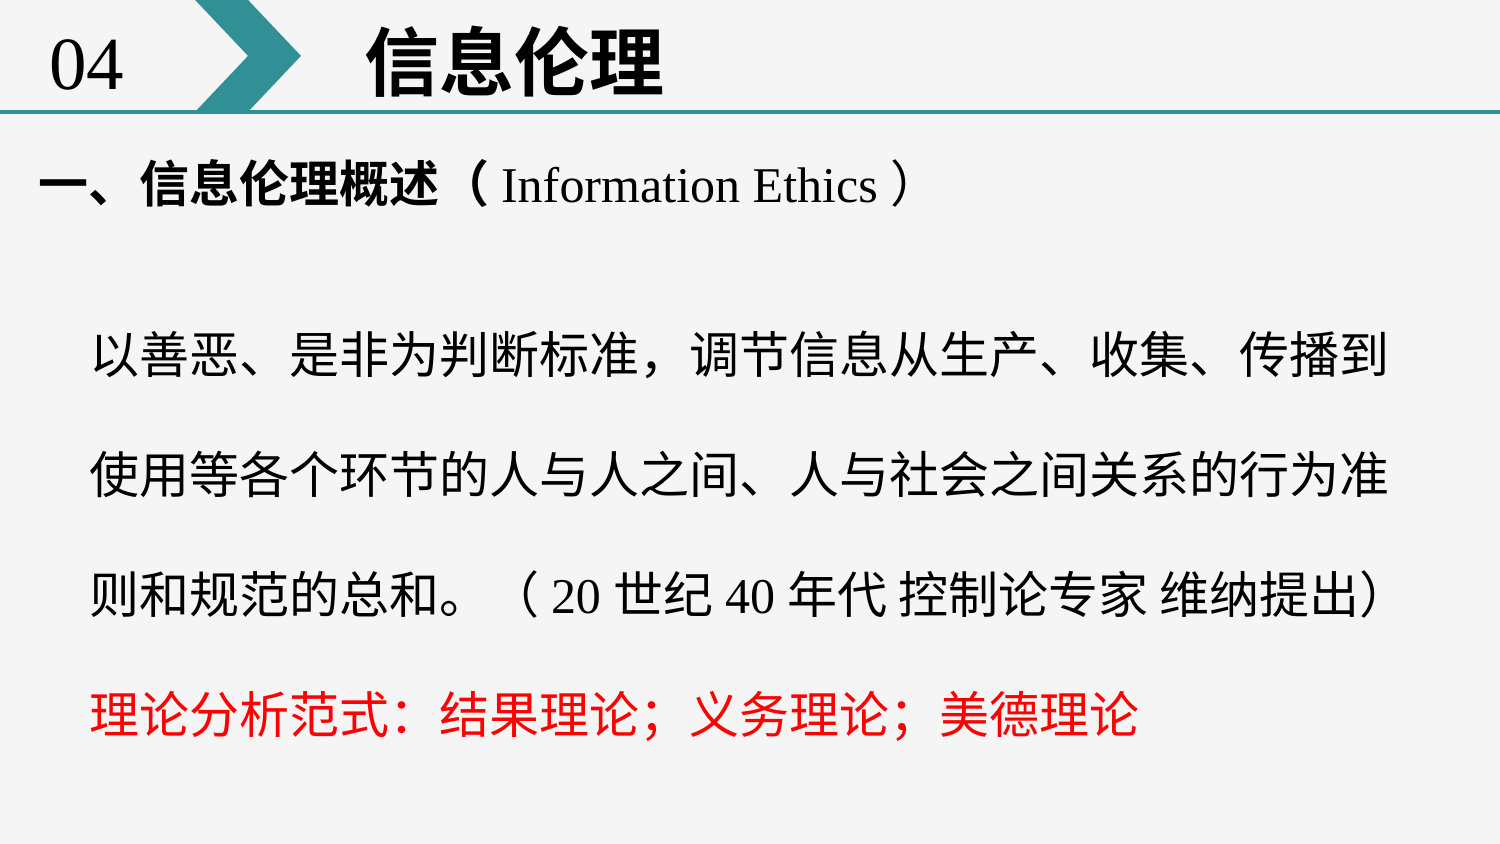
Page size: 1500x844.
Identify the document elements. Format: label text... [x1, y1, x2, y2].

text_box 04 [36, 8, 138, 110]
text_box 一、信息伦理概述（Information Ethics） [24, 145, 955, 220]
text_box 信息伦理 [312, 1, 1099, 110]
text_box 以善恶、是非为判断标准，调节信息从生产、收集、传播到使用等各个环节的人与人之间、人与社会之间关系的行为准则和规范的总和。（20世纪40年代 控制论专家 维纳提出） 理论分析范式：结果理论；义务理论；美德理论 [74, 256, 1445, 752]
text_box [193, 0, 303, 110]
